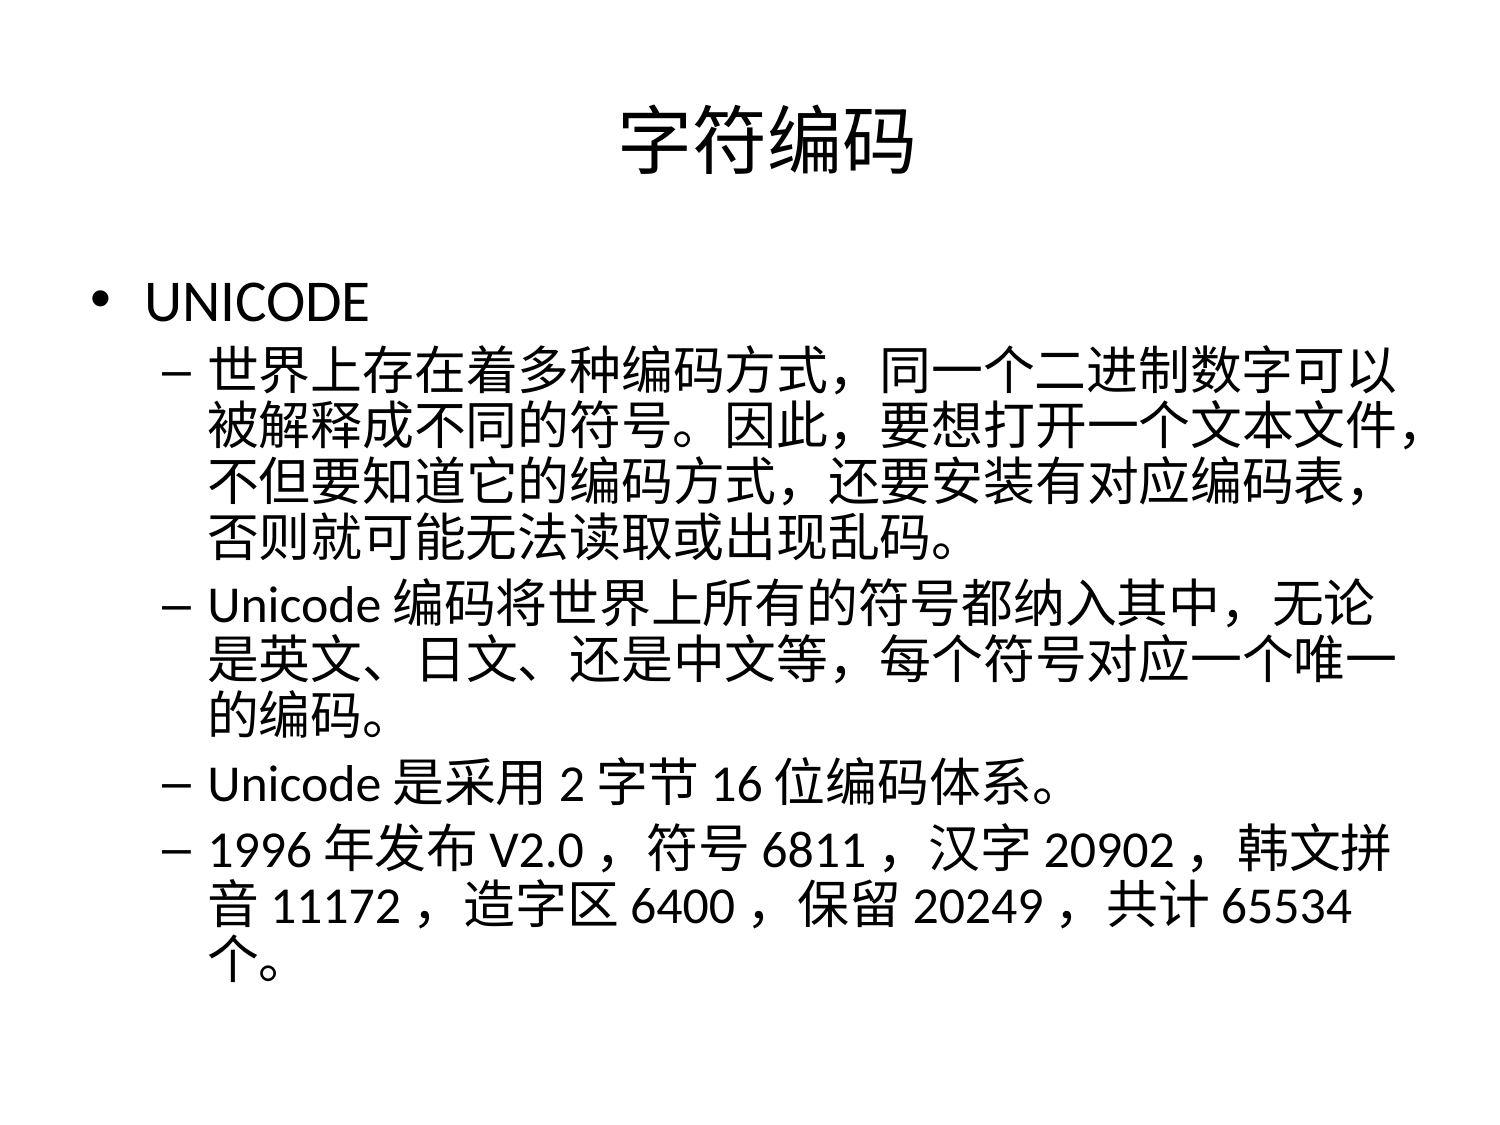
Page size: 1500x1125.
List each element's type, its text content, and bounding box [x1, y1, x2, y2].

title 字符编码 [75, 45, 1425, 233]
list UNICODE 世界上存在着多种编码方式，同一个二进制数字可以被解释成不同的符号。因此，要想打开一个文本文件，不但要知道它的编码方式，还要安装有对应编码表，否则就可能无法读取或出现乱码。 Unicode编码将世界上所有的符号都纳入其中，无论是英文、日文、还是中文等，每个符号对应一个唯一的编码。 Unicode是采用2字节16位编码体系。 1996年发布V2.0，符号6811，汉字20902，韩文拼音11172，造字区6400，保留20249，共计65534个。 [75, 262, 1425, 1005]
